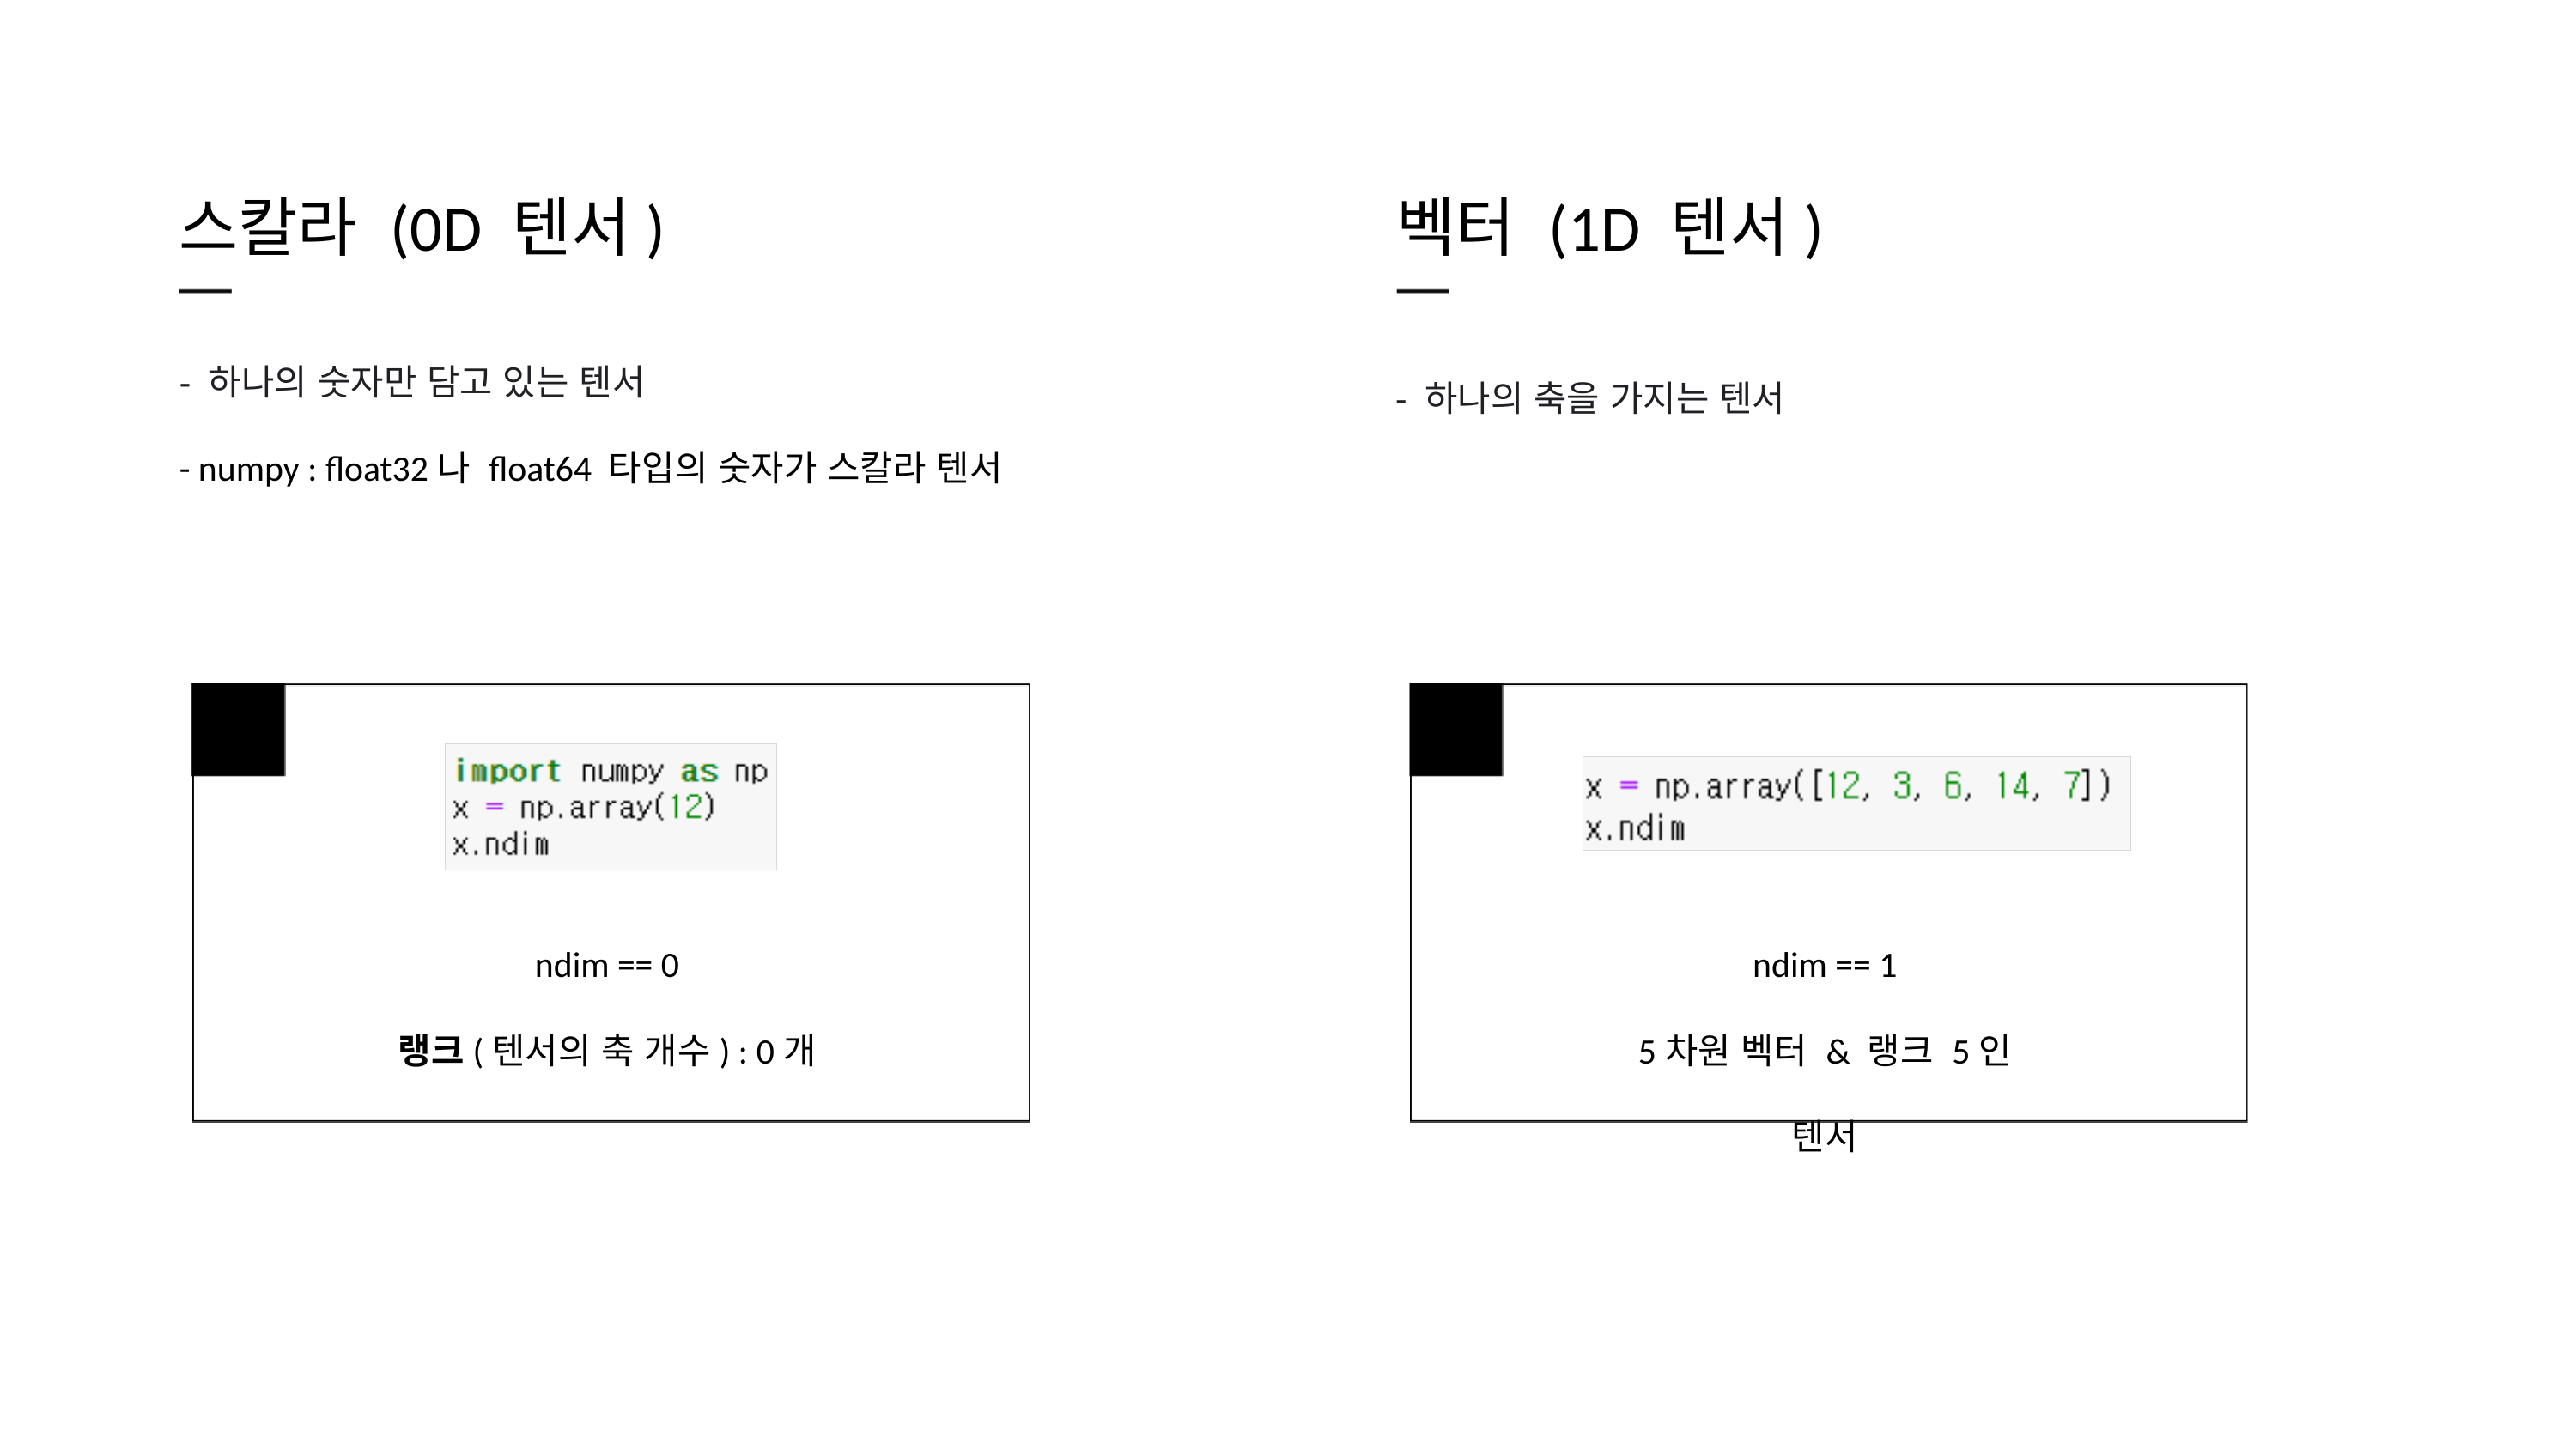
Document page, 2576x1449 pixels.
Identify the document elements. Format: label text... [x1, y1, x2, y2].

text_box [174, 683, 302, 779]
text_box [179, 283, 232, 299]
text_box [1410, 683, 2248, 1123]
text_box 벡터 (1D 텐서) [1384, 180, 2292, 271]
text_box - 하나의 숫자만 담고 있는 텐서 - numpy : float32나 float64 타입의 숫자가 스칼라 텐서 [166, 310, 1051, 495]
text_box ndim == 1 5차원 벡터 & 랭크 5인 텐서 [1593, 1130, 2057, 1163]
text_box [1396, 283, 1449, 299]
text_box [191, 683, 1030, 1123]
text_box 스칼라 (0D 텐서) [166, 180, 1073, 271]
text_box - 하나의 축을 가지는 텐서 [1382, 326, 2268, 426]
picture [445, 743, 778, 870]
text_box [1392, 683, 1521, 779]
picture [1583, 755, 2131, 851]
